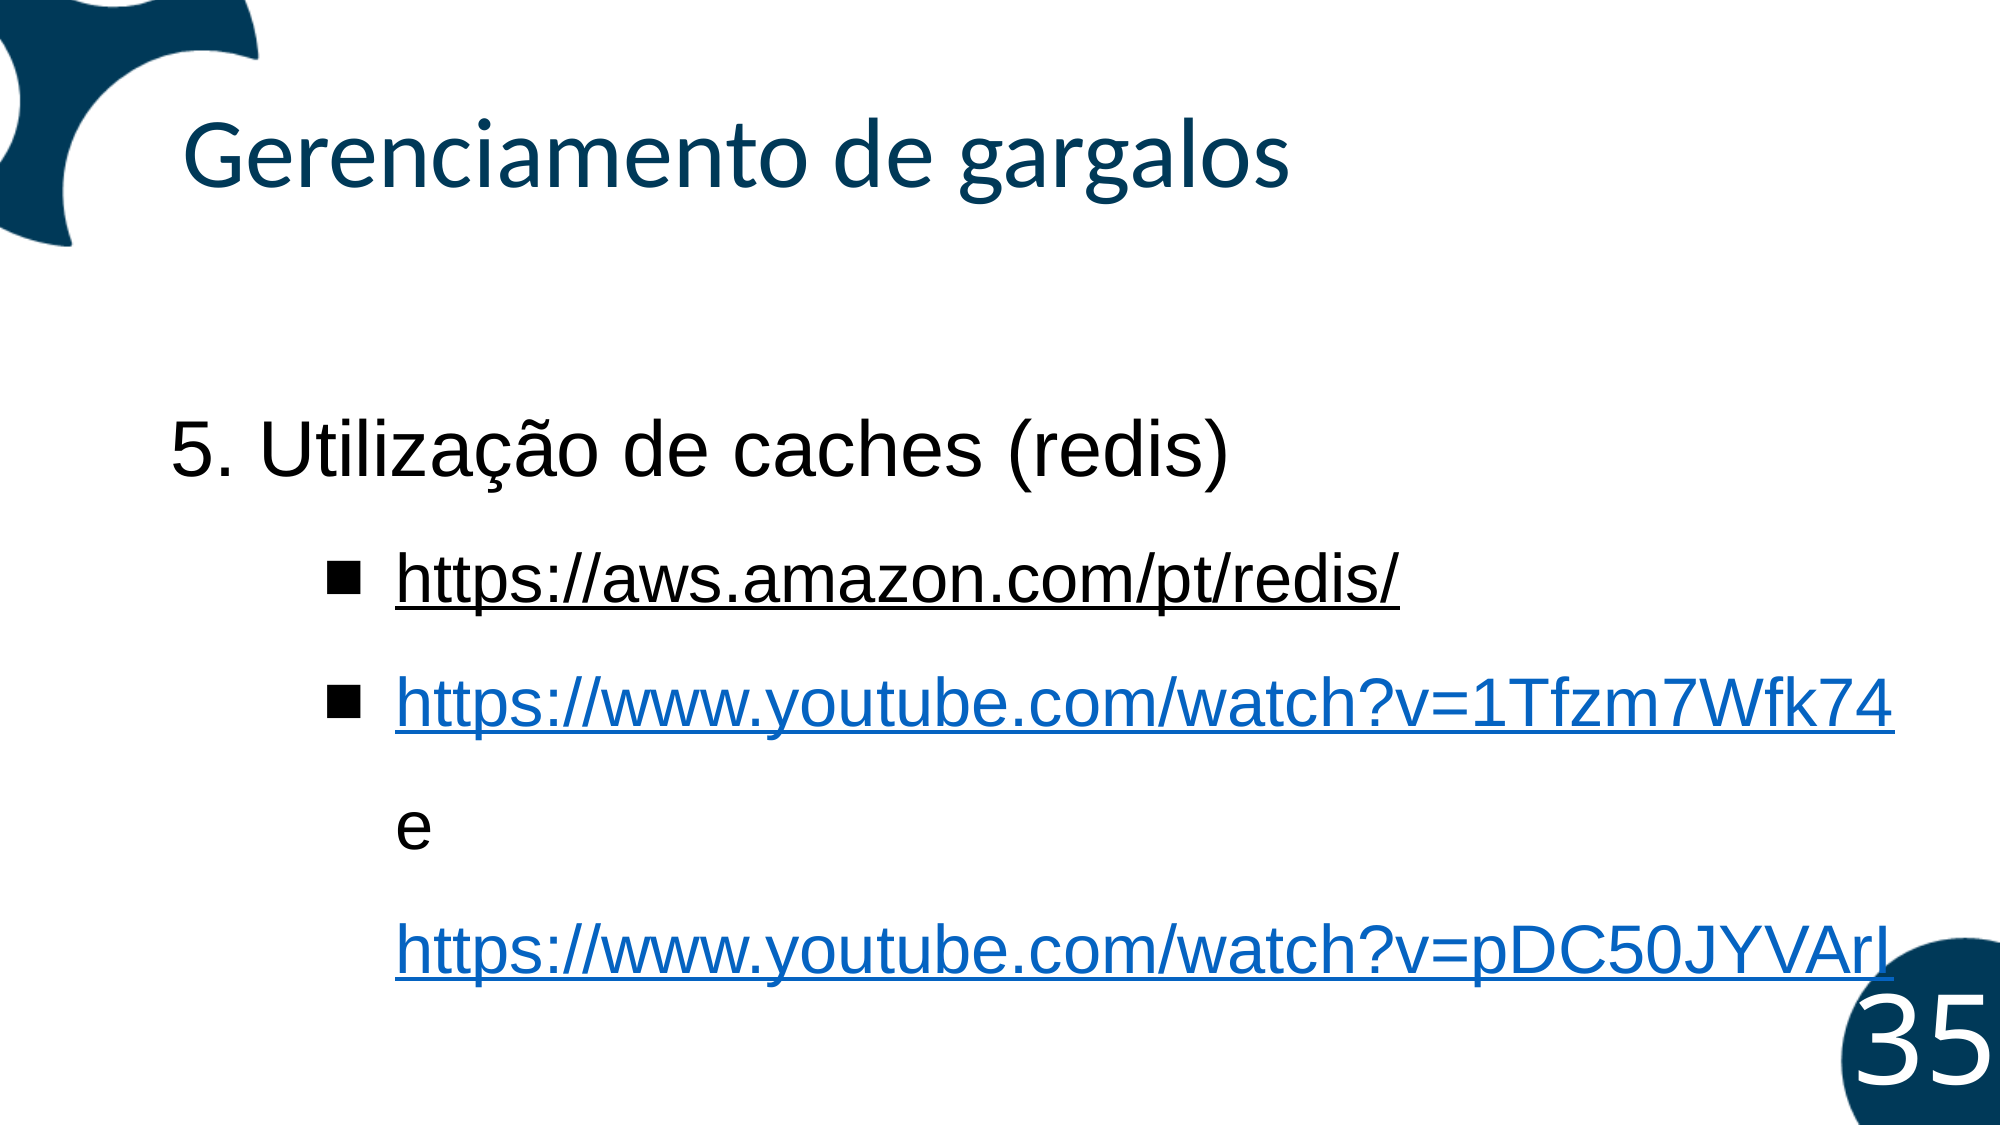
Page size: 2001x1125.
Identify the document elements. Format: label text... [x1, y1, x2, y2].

picture [1922, 935, 2000, 946]
text_box 5. Utilização de caches (redis) https://aws.amazon.com/pt/redis/ https://www.youtube.com/watch?v=1Tfzm7Wfk74 e https://www.youtube.com/watch?v=pDC50JYVArI [155, 334, 1922, 1003]
picture [0, 0, 263, 250]
text_box Gerenciamento de gargalos [167, 55, 1953, 215]
slide_number ‹#› [1818, 946, 2000, 1125]
